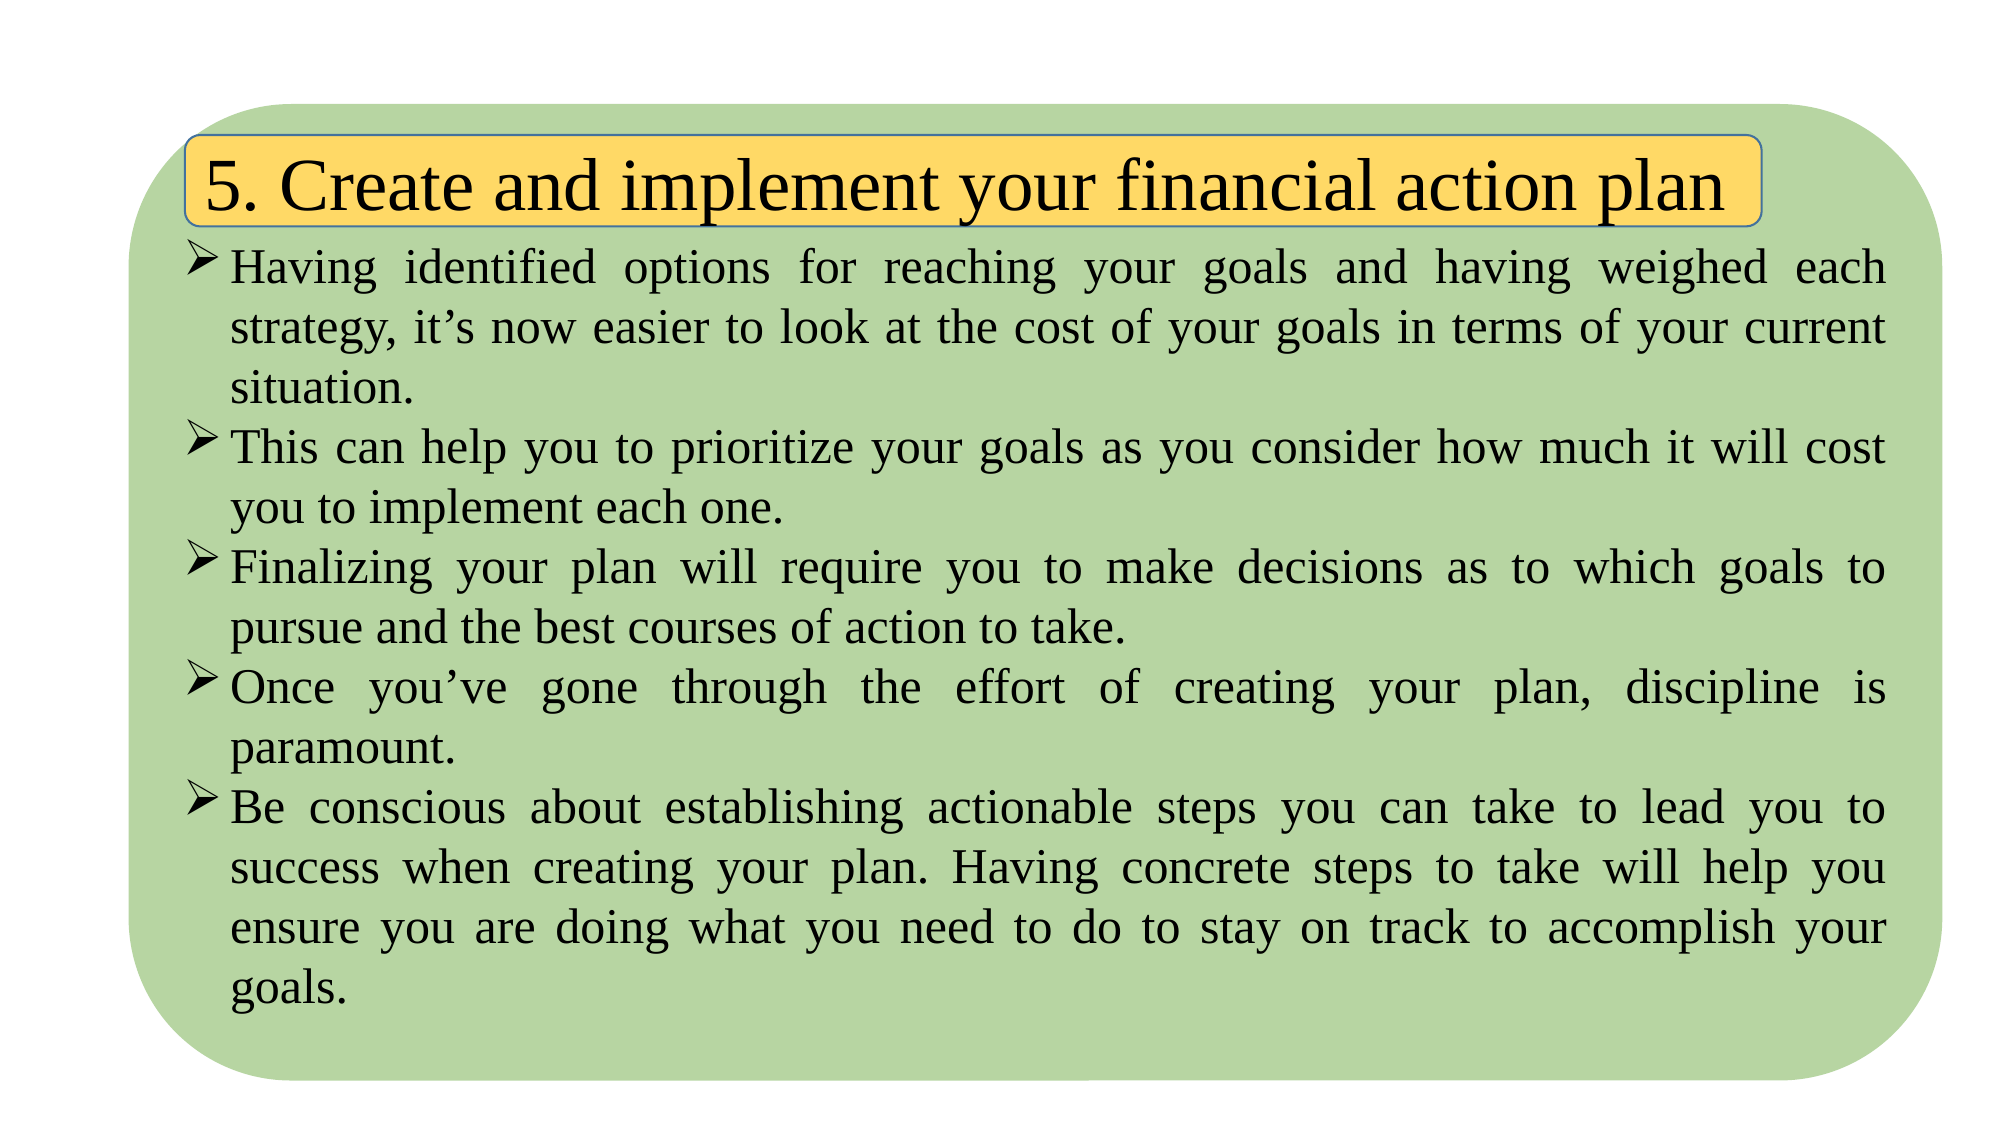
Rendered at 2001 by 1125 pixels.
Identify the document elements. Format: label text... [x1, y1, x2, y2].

text_box Having identified options for reaching your goals and having weighed each strategy, it’s now easier to look at the cost of your goals in terms of your current situation. This can help you to prioritize your goals as you consider how much it will cost you to implement each one. Finalizing your plan will require you to make decisions as to which goals to pursue and the best courses of action to take. Once you’ve gone through the effort of creating your plan, discipline is paramount. Be conscious about establishing actionable steps you can take to lead you to success when creating your plan. Having concrete steps to take will help you ensure you are doing what you need to do to stay on track to accomplish your goals. [168, 226, 1903, 1022]
text_box [128, 103, 1943, 1081]
text_box 5. Create and implement your financial action plan [183, 133, 1763, 226]
